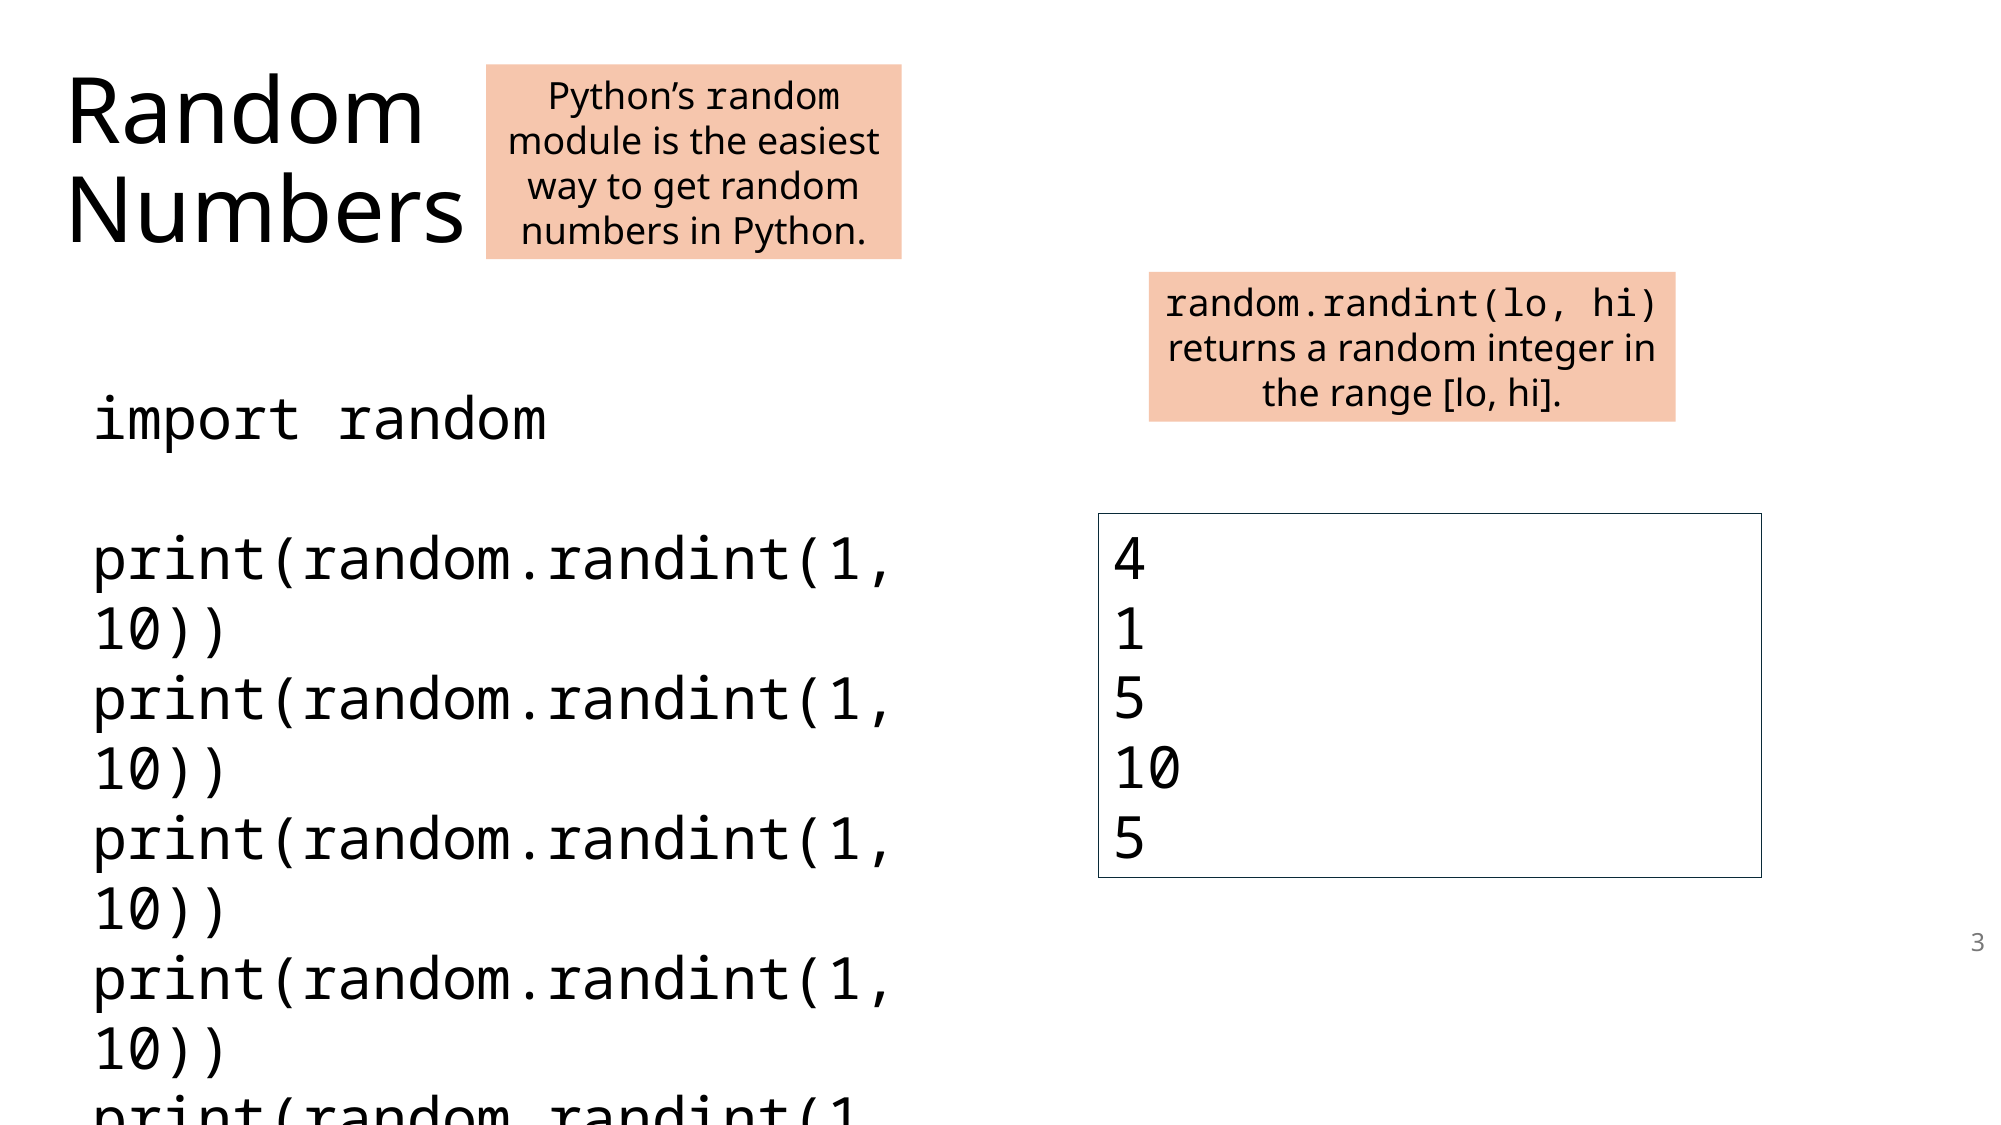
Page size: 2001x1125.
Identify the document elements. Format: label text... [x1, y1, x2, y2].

text_box random.randint(lo, hi) returns a random integer in the range [lo, hi]. [1148, 271, 1676, 422]
slide_number 3 [1550, 913, 2000, 974]
text_box Python’s random module is the easiest way to get random numbers in Python. [486, 64, 902, 260]
text_box 4 1 5 10 5 [1098, 513, 1762, 878]
text_box import random print(random.randint(1, 10)) print(random.randint(1, 10)) print(random.randint(1, 10)) print(random.randint(1, 10)) print(random.randint(1, 10)) [77, 373, 1040, 1125]
title Random Numbers [49, 54, 592, 272]
